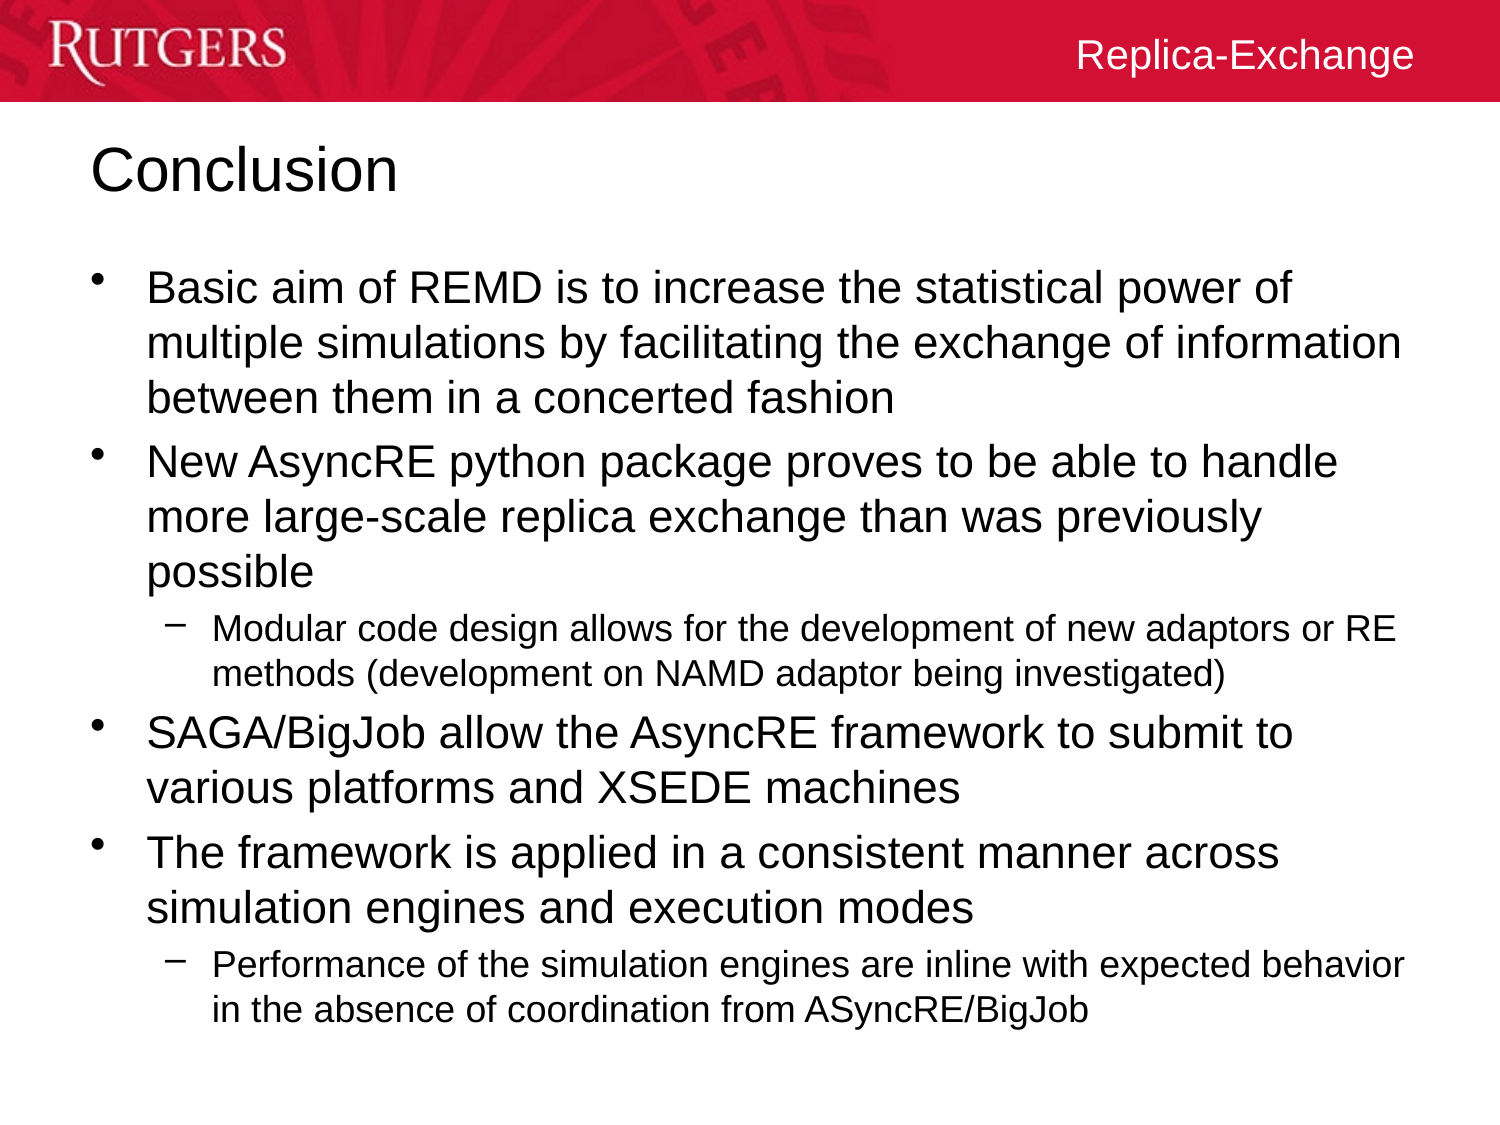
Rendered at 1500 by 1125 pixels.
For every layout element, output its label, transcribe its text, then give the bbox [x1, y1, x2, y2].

title Conclusion [75, 99, 1425, 233]
text_box [277, 899, 447, 960]
picture [0, 0, 1500, 102]
list Basic aim of REMD is to increase the statistical power of multiple simulations by facilitating the exchange of information between them in a concerted fashion New AsyncRE python package proves to be able to handle more large-scale replica exchange than was previously possible Modular code design allows for the development of new adaptors or RE methods (development on NAMD adaptor being investigated) SAGA/BigJob allow the AsyncRE framework to submit to various platforms and XSEDE machines The framework is applied in a consistent manner across simulation engines and execution modes Performance of the simulation engines are inline with expected behavior in the absence of coordination from ASyncRE/BigJob [75, 249, 1425, 994]
